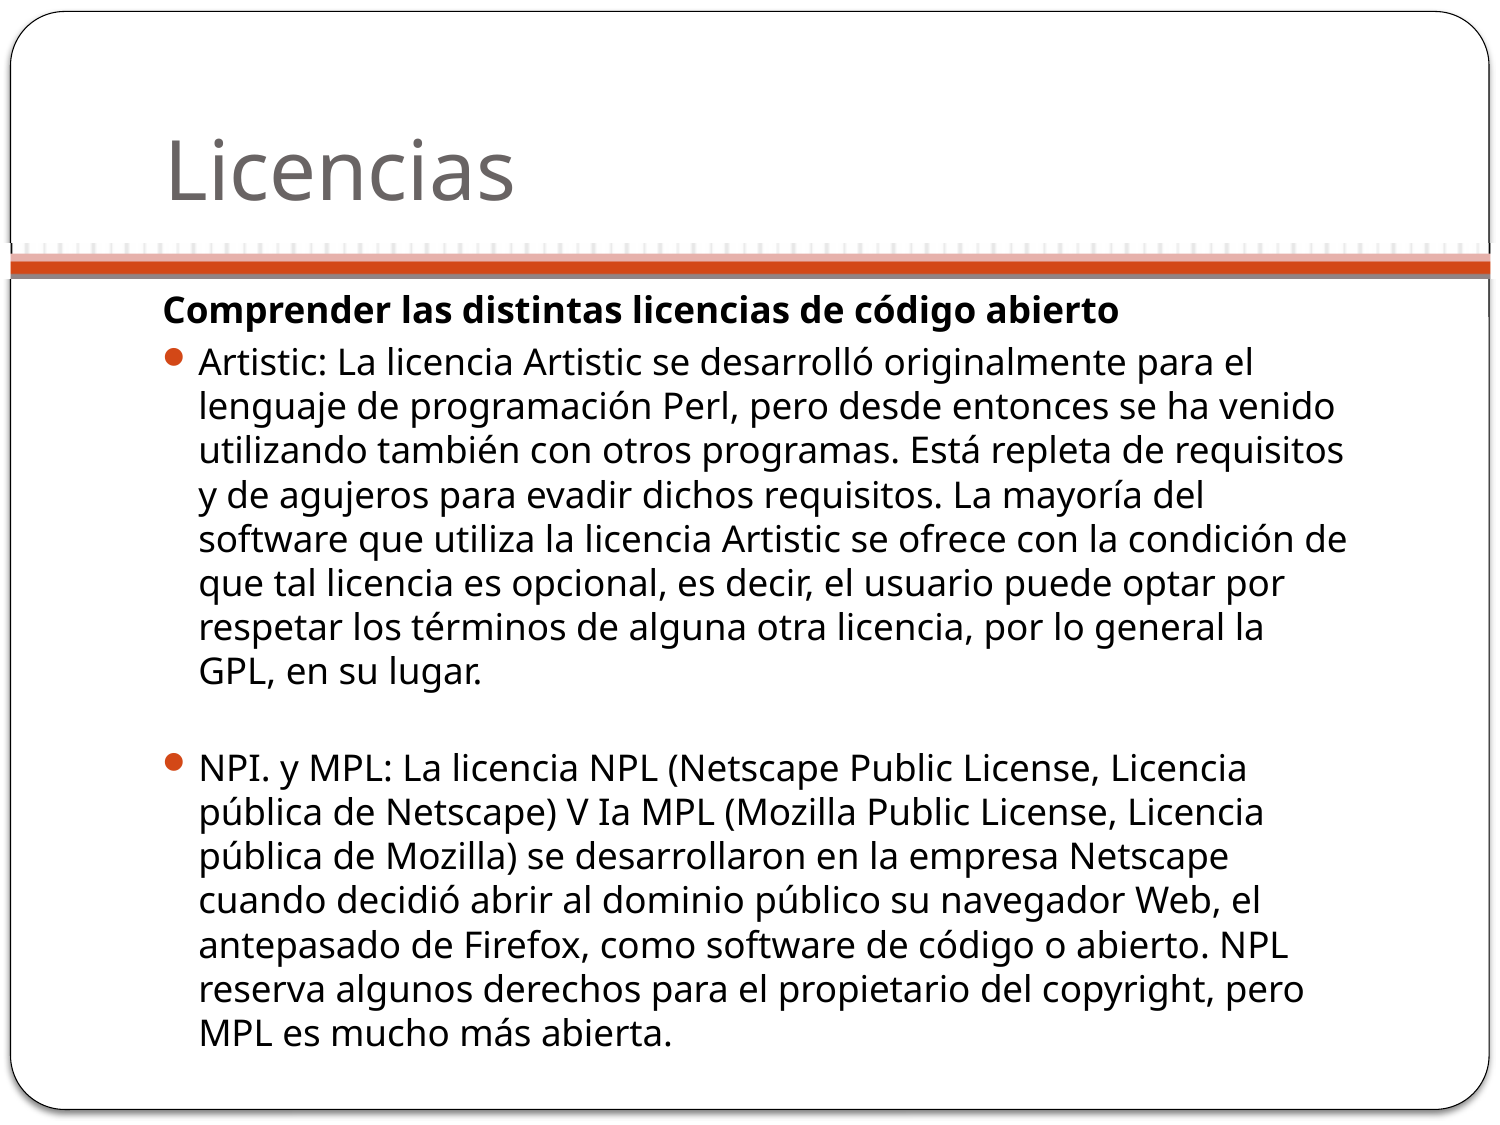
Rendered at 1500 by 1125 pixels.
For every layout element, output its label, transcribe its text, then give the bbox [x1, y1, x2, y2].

title Licencias [150, 45, 1425, 233]
list Comprender las distintas licencias de código abierto Artistic: La licencia Artistic se desarrolló originalmente para el lenguaje de programación Perl, pero desde entonces se ha venido utilizando también con otros programas. Está repleta de requisitos y de agujeros para evadir dichos requisitos. La mayoría del software que utiliza la licencia Artistic se ofrece con la condición de que tal licencia es opcional, es decir, el usuario puede optar por respetar los términos de alguna otra licencia, por lo general la GPL, en su lugar. NPI. y MPL: La licencia NPL (Netscape Public License, Licencia pública de Netscape) V Ia MPL (Mozilla Public License, Licencia pública de Mozilla) se desarrollaron en la empresa Netscape cuando decidió abrir al dominio público su navegador Web, el antepasado de Firefox, como software de código o abierto. NPL reserva algunos derechos para el propietario del copyright, pero MPL es mucho más abierta. [147, 288, 1365, 1071]
picture [0, 243, 1500, 280]
